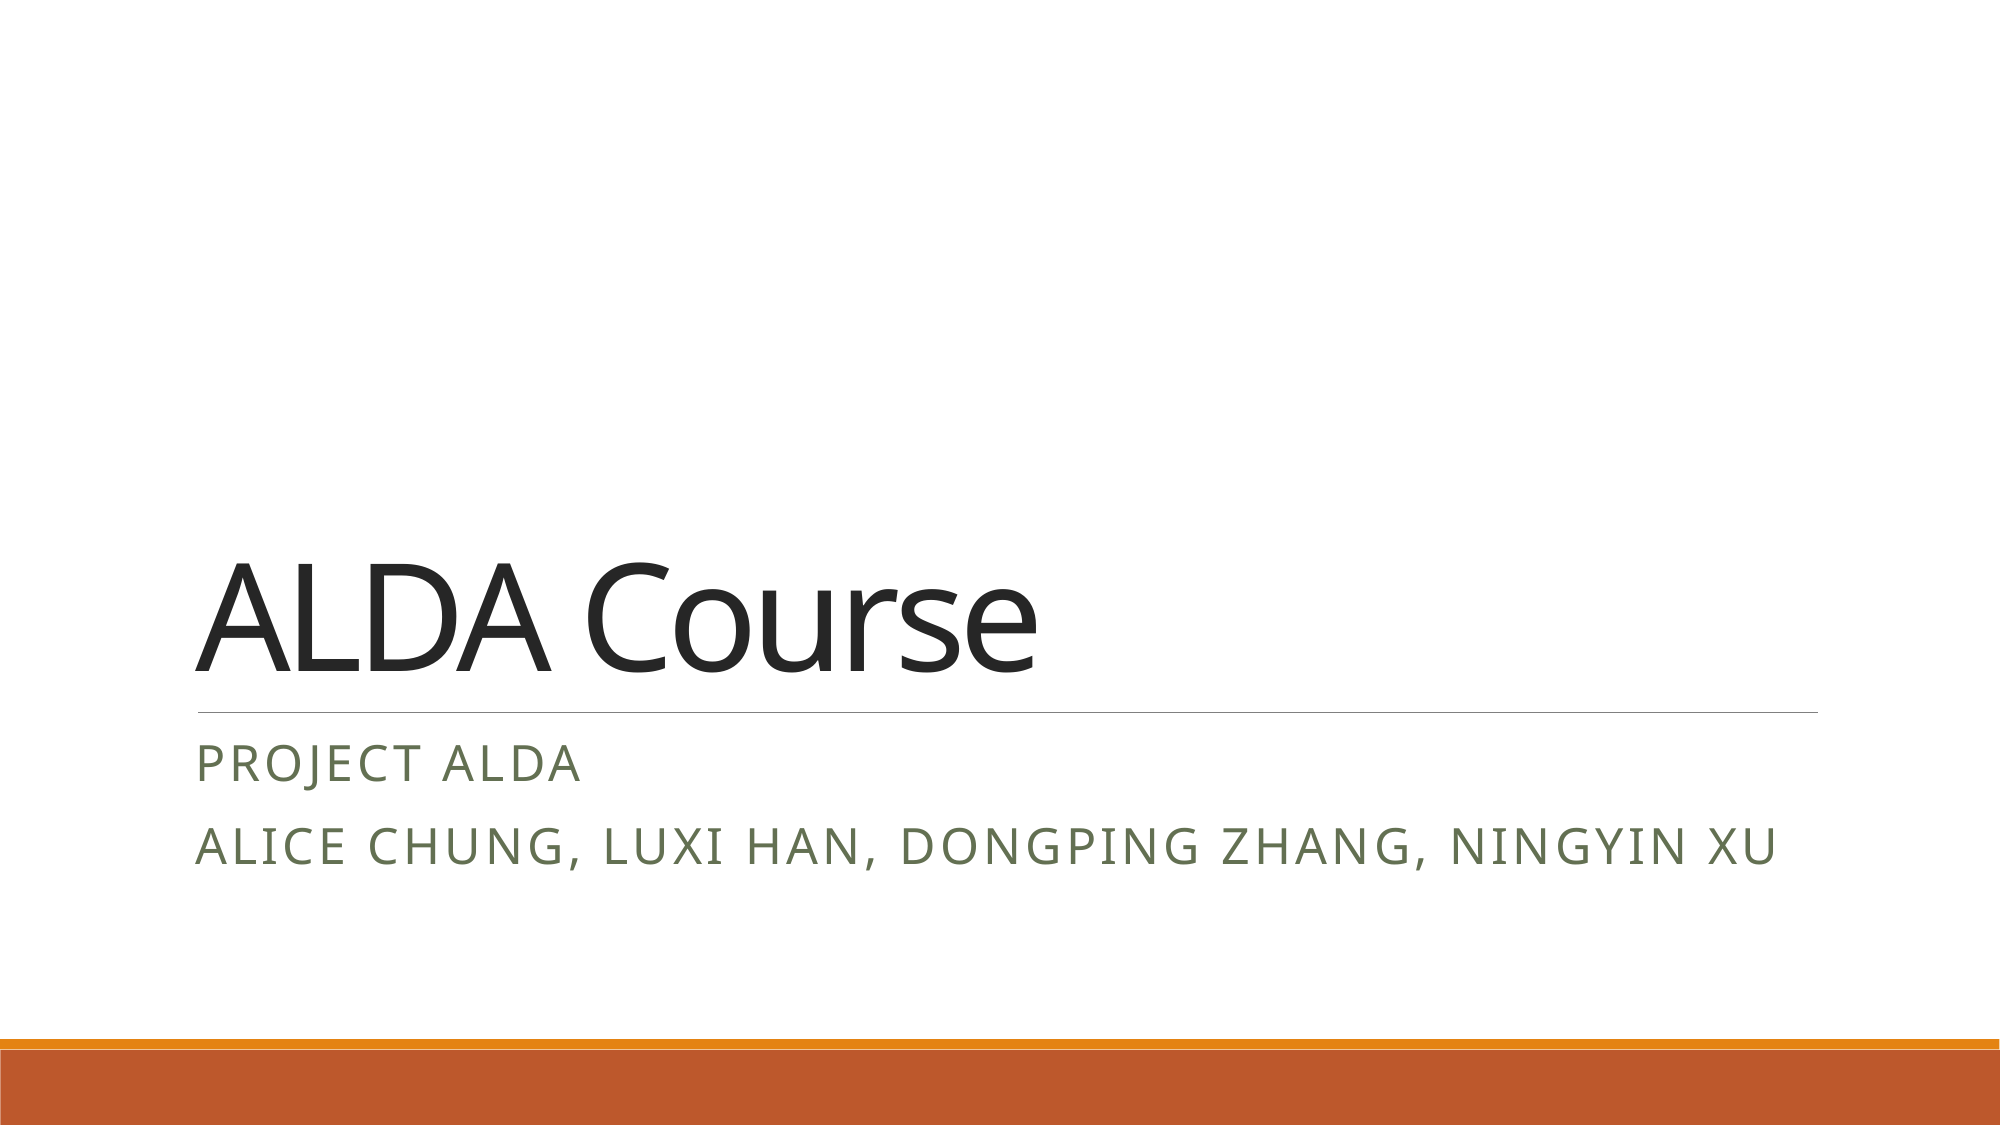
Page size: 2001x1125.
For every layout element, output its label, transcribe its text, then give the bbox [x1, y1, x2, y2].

title ALDA Course [180, 124, 1830, 710]
subtitle Project AlDa Alice Chung, Luxi Han, Dongping zhang, Ningyin xu [180, 730, 1831, 995]
